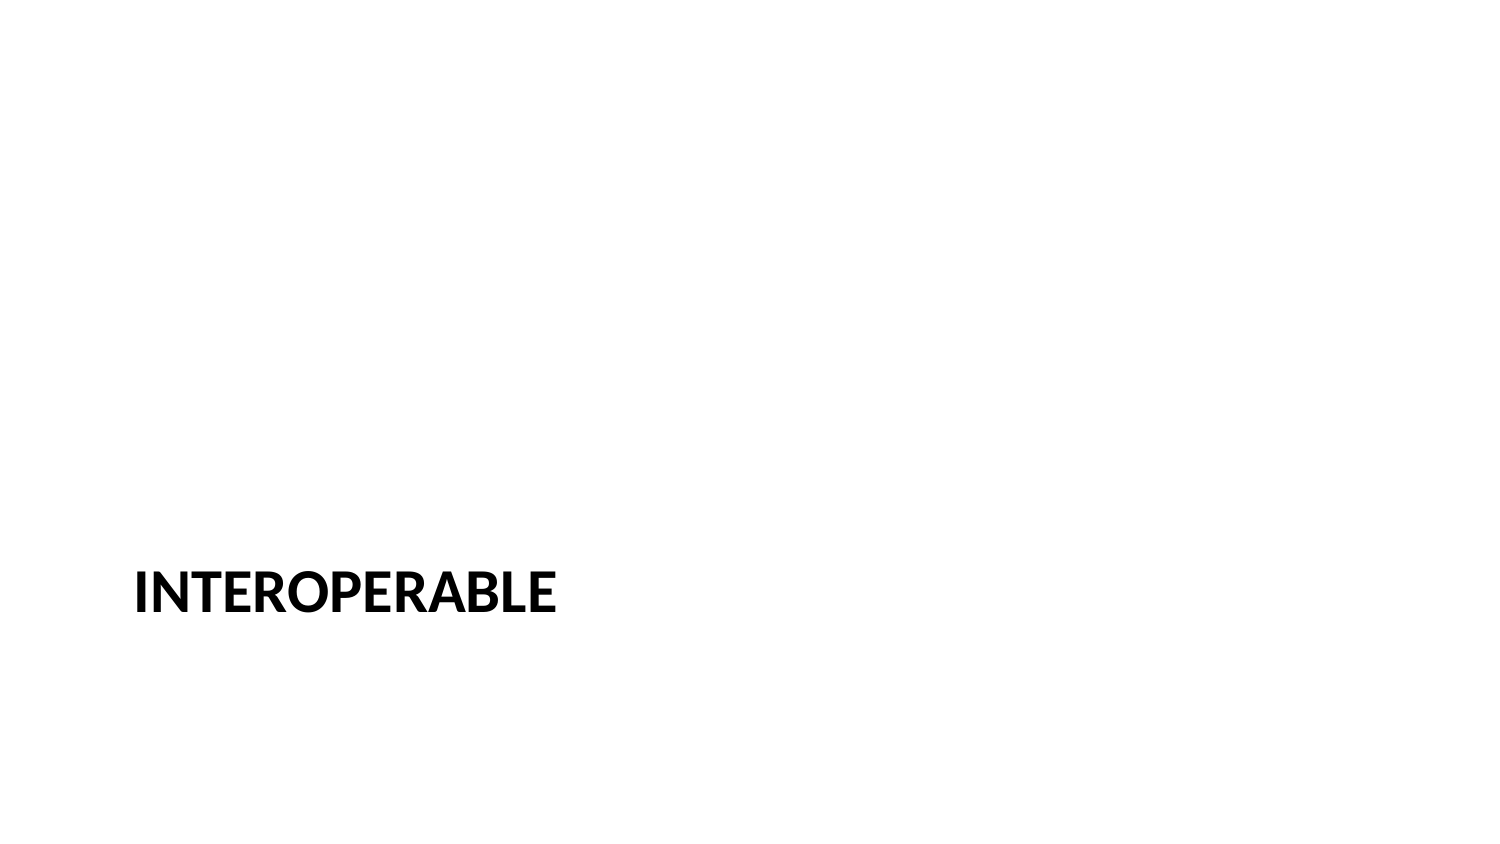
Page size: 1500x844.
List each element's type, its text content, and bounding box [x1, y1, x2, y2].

title Interoperable [118, 542, 1394, 710]
